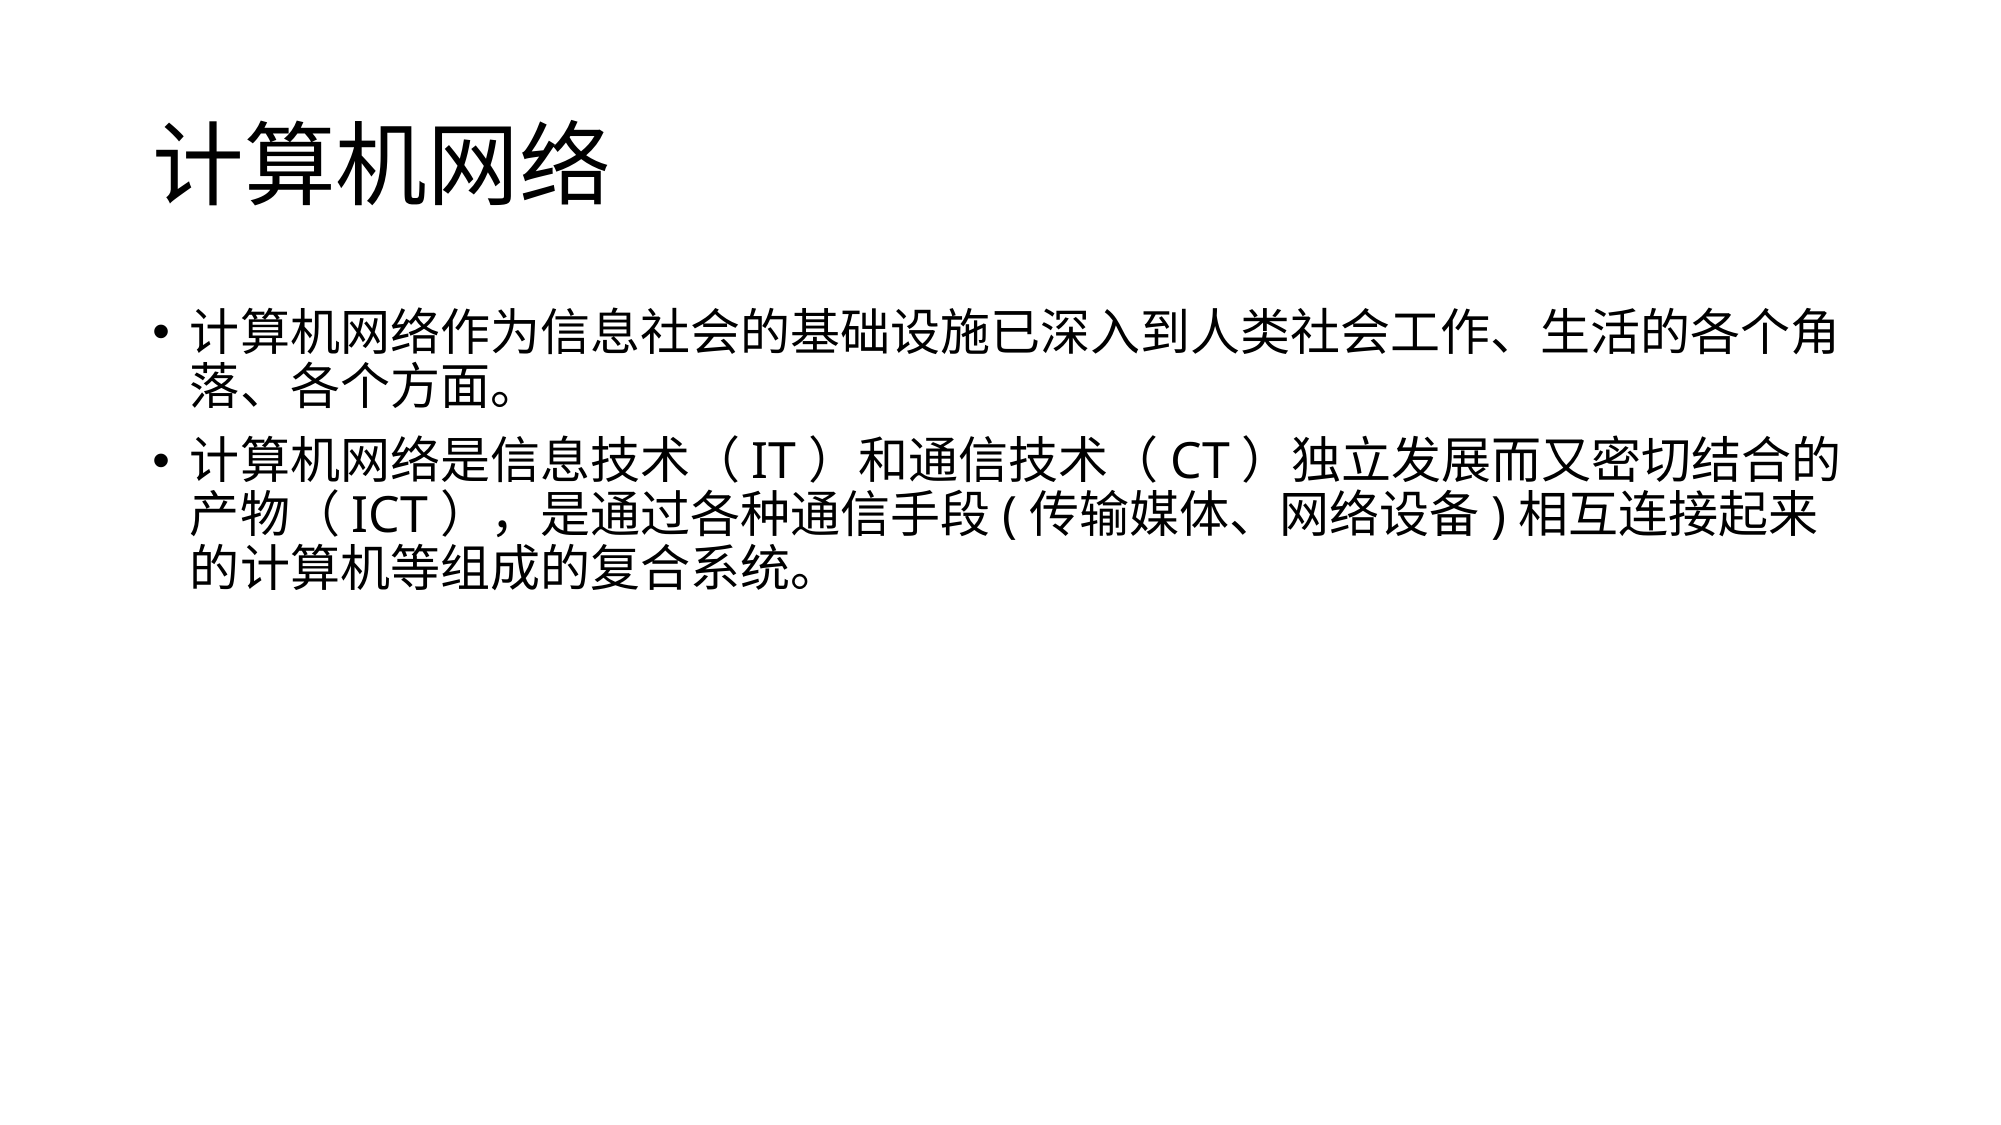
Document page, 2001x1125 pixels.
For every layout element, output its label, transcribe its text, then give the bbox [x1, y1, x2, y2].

title 计算机网络 [137, 59, 1863, 278]
list 计算机网络作为信息社会的基础设施已深入到人类社会工作、生活的各个角落、各个方面。 计算机网络是信息技术（IT）和通信技术（CT）独立发展而又密切结合的产物（ICT），是通过各种通信手段(传输媒体、网络设备)相互连接起来的计算机等组成的复合系统。 [137, 299, 1863, 1014]
